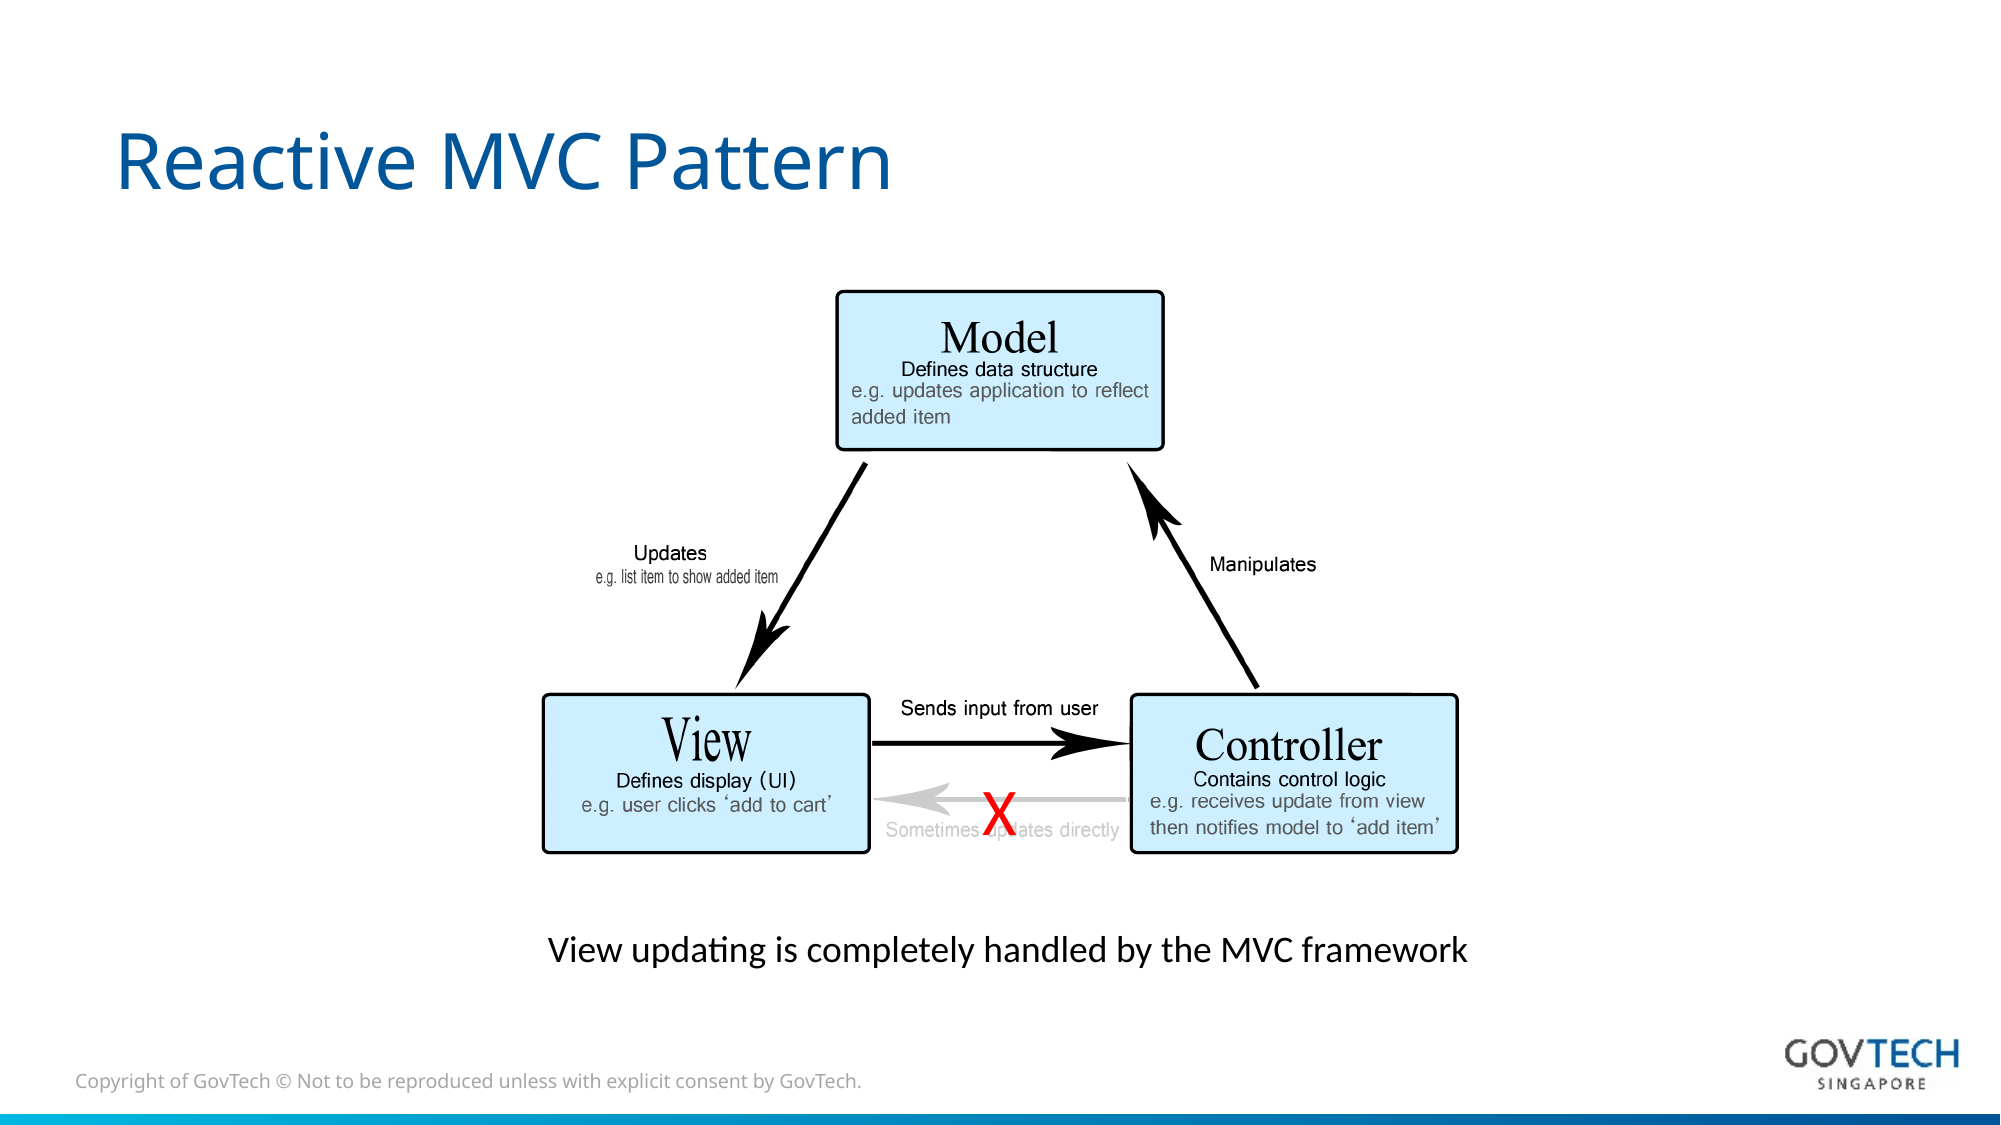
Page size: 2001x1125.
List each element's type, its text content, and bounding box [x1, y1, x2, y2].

picture [1784, 1038, 1960, 1091]
picture [510, 219, 1490, 955]
title Reactive MVC Pattern [99, 109, 1891, 220]
text_box View updating is completely handled by the MVC framework [533, 955, 1485, 978]
